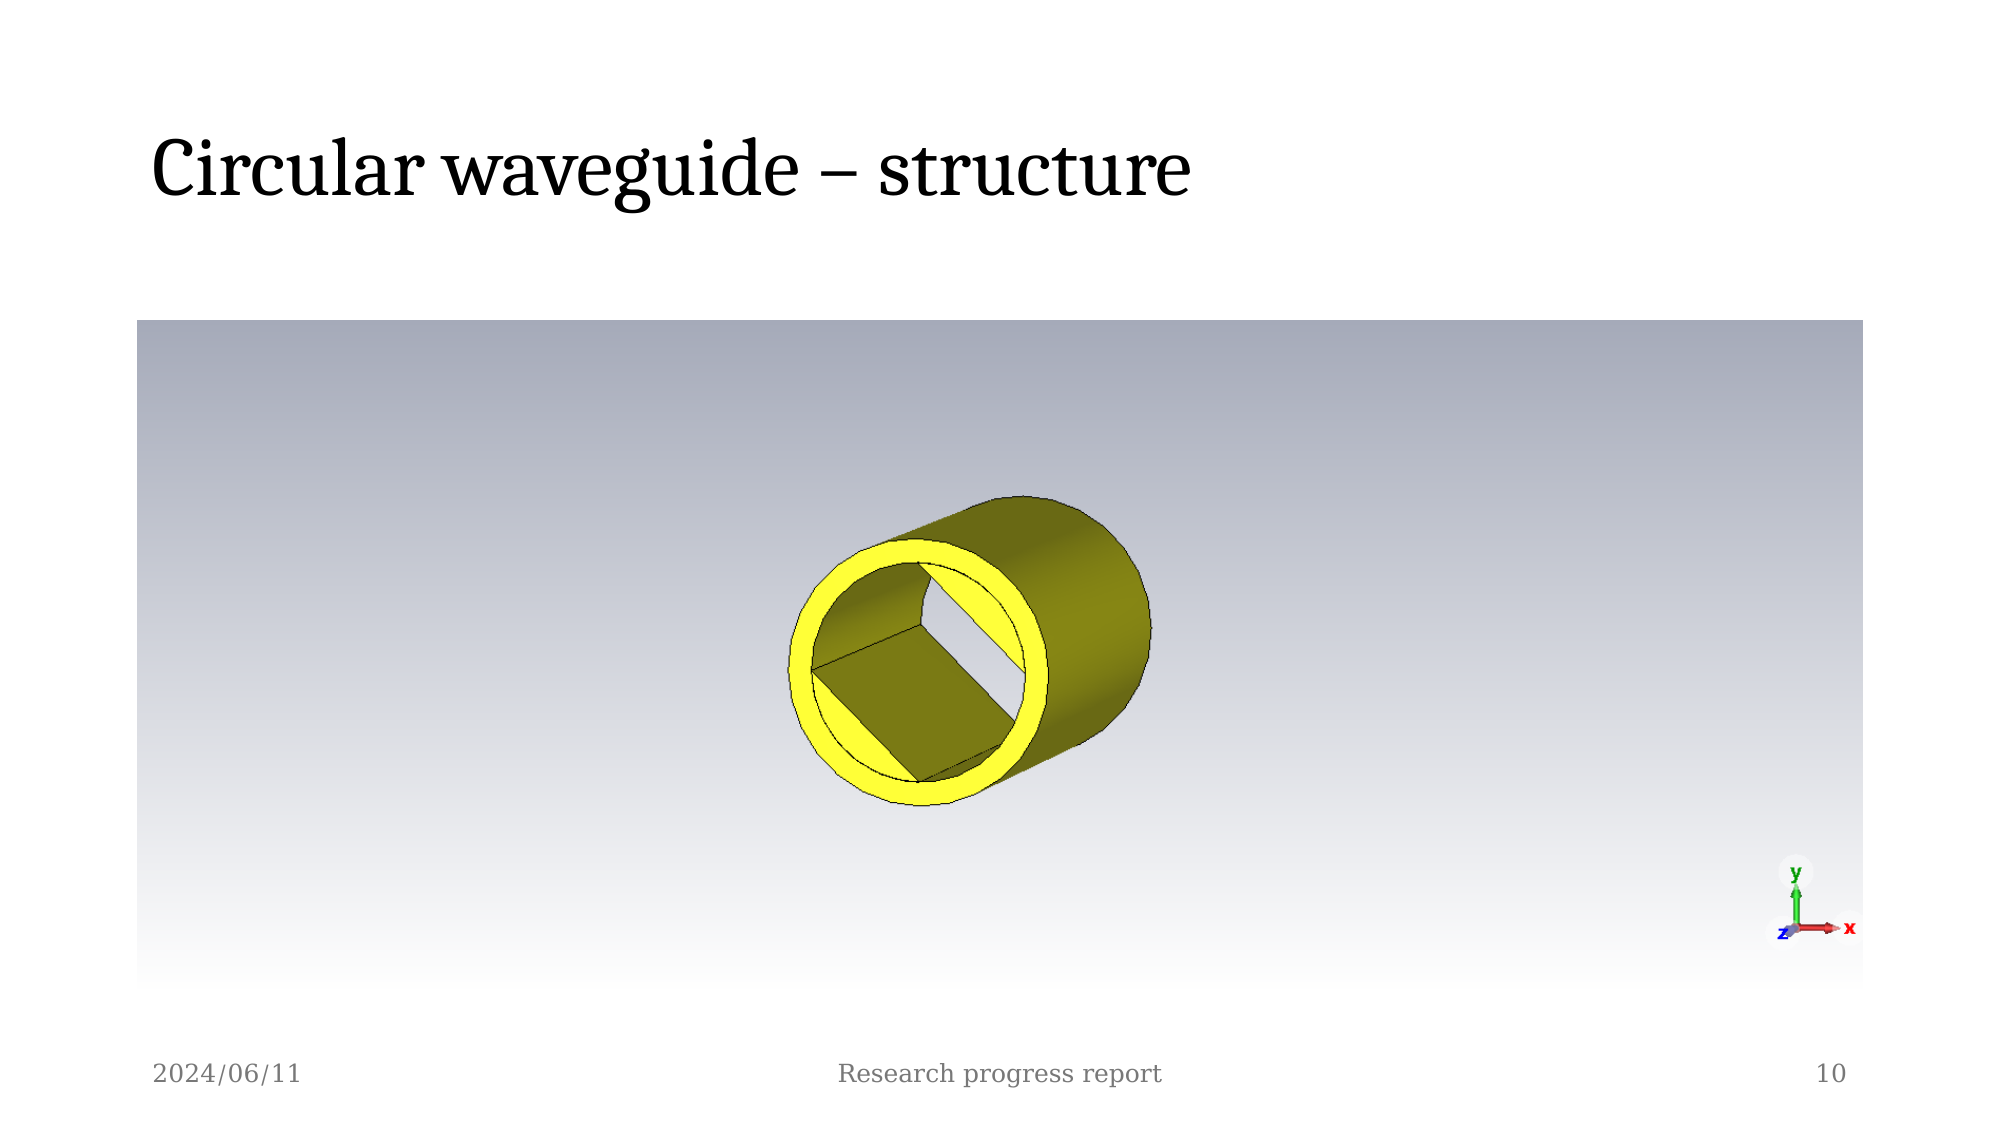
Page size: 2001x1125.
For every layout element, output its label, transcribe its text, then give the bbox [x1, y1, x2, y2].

title Circular waveguide – structure [137, 59, 1863, 278]
footer Research progress report [662, 1042, 1338, 1103]
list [136, 319, 1863, 993]
slide_number 10 [1412, 1042, 1863, 1103]
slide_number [137, 1042, 588, 1103]
